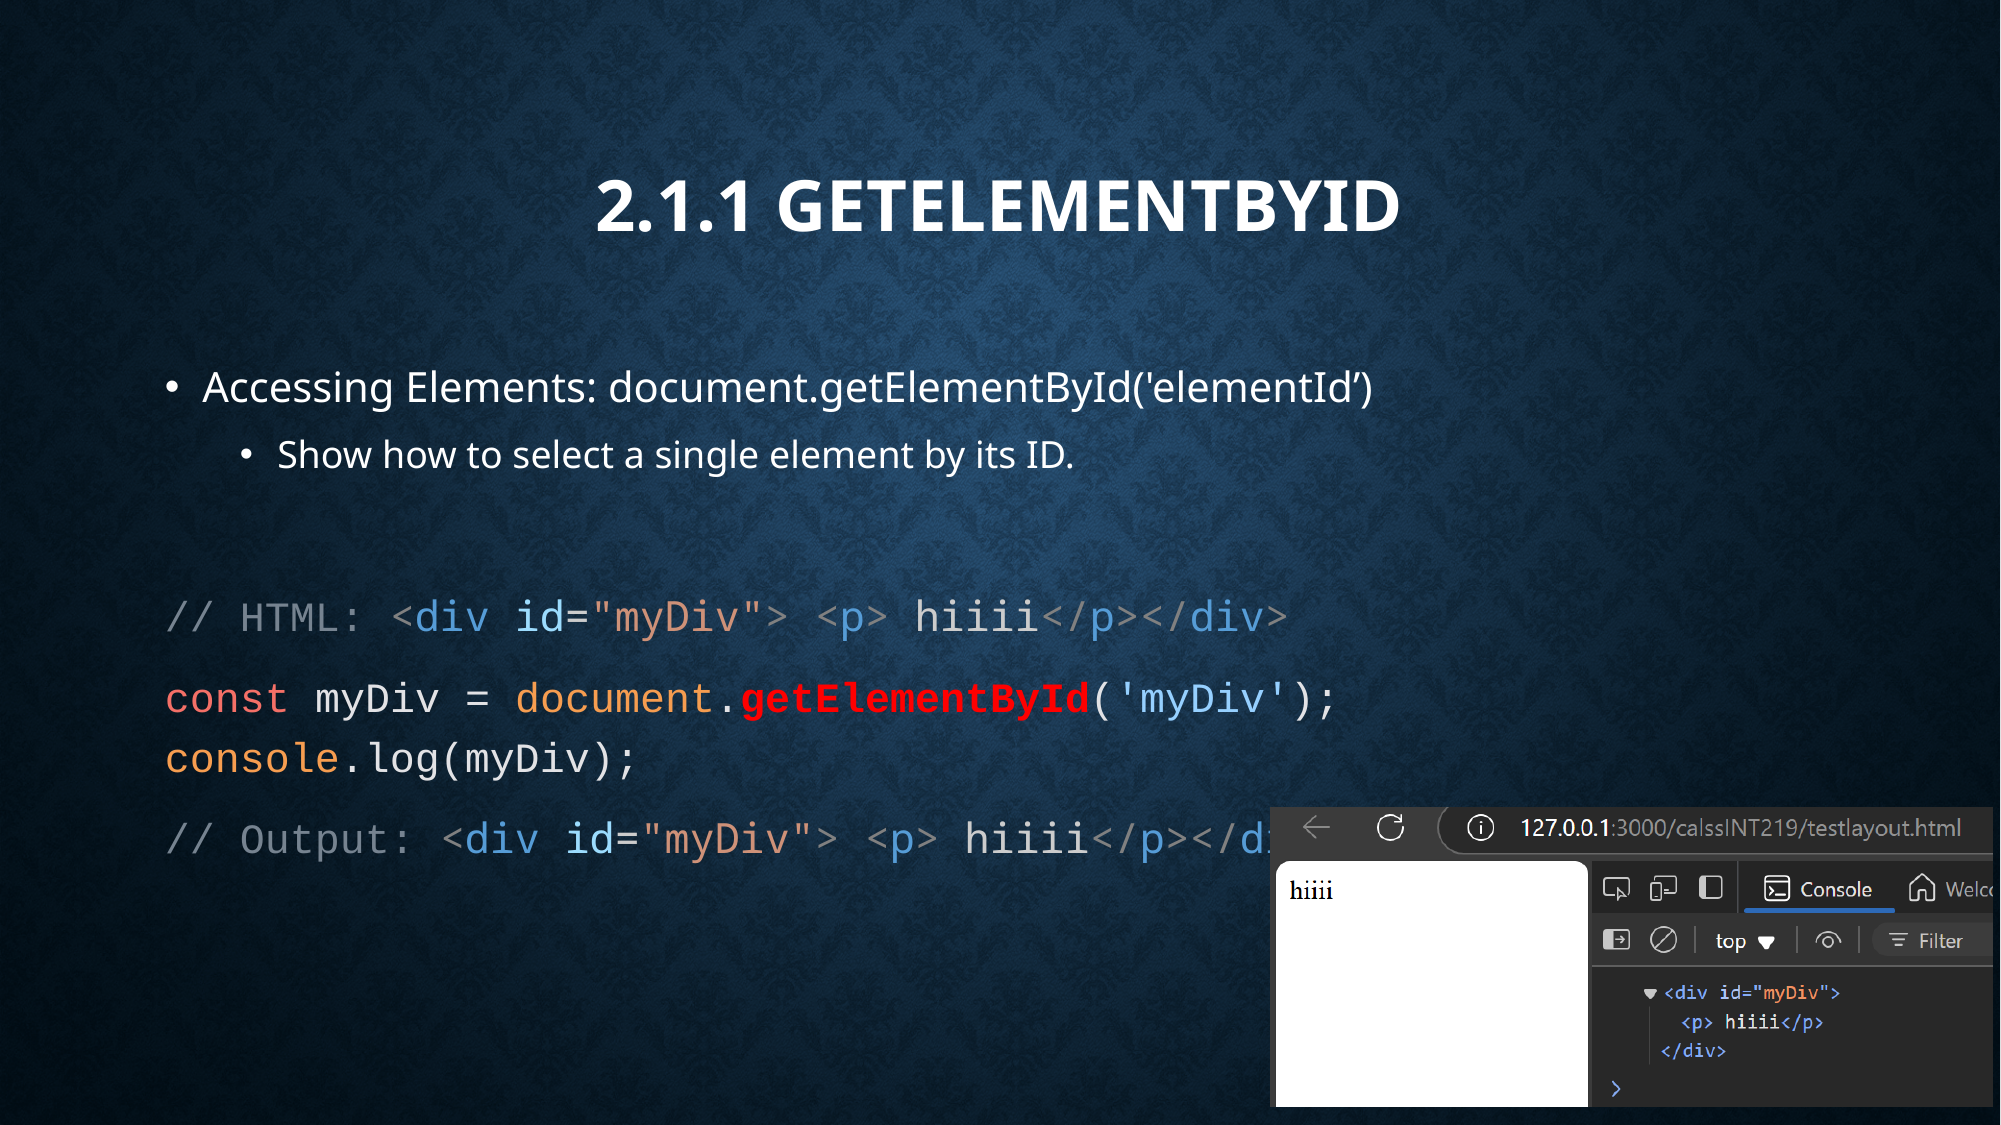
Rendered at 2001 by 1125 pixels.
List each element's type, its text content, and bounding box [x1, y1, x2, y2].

list Accessing Elements: document.getElementById('elementId’) Show how to select a single element by its ID. // HTML: <div id="myDiv"> <p> hiiii</p></div> const myDiv = document.getElementById('myDiv'); console.log(myDiv); // Output: <div id="myDiv"> <p> hiiii</p></div> [149, 343, 1849, 950]
title 2.1.1 getElementById [149, 99, 1849, 318]
picture [1270, 806, 1994, 1107]
